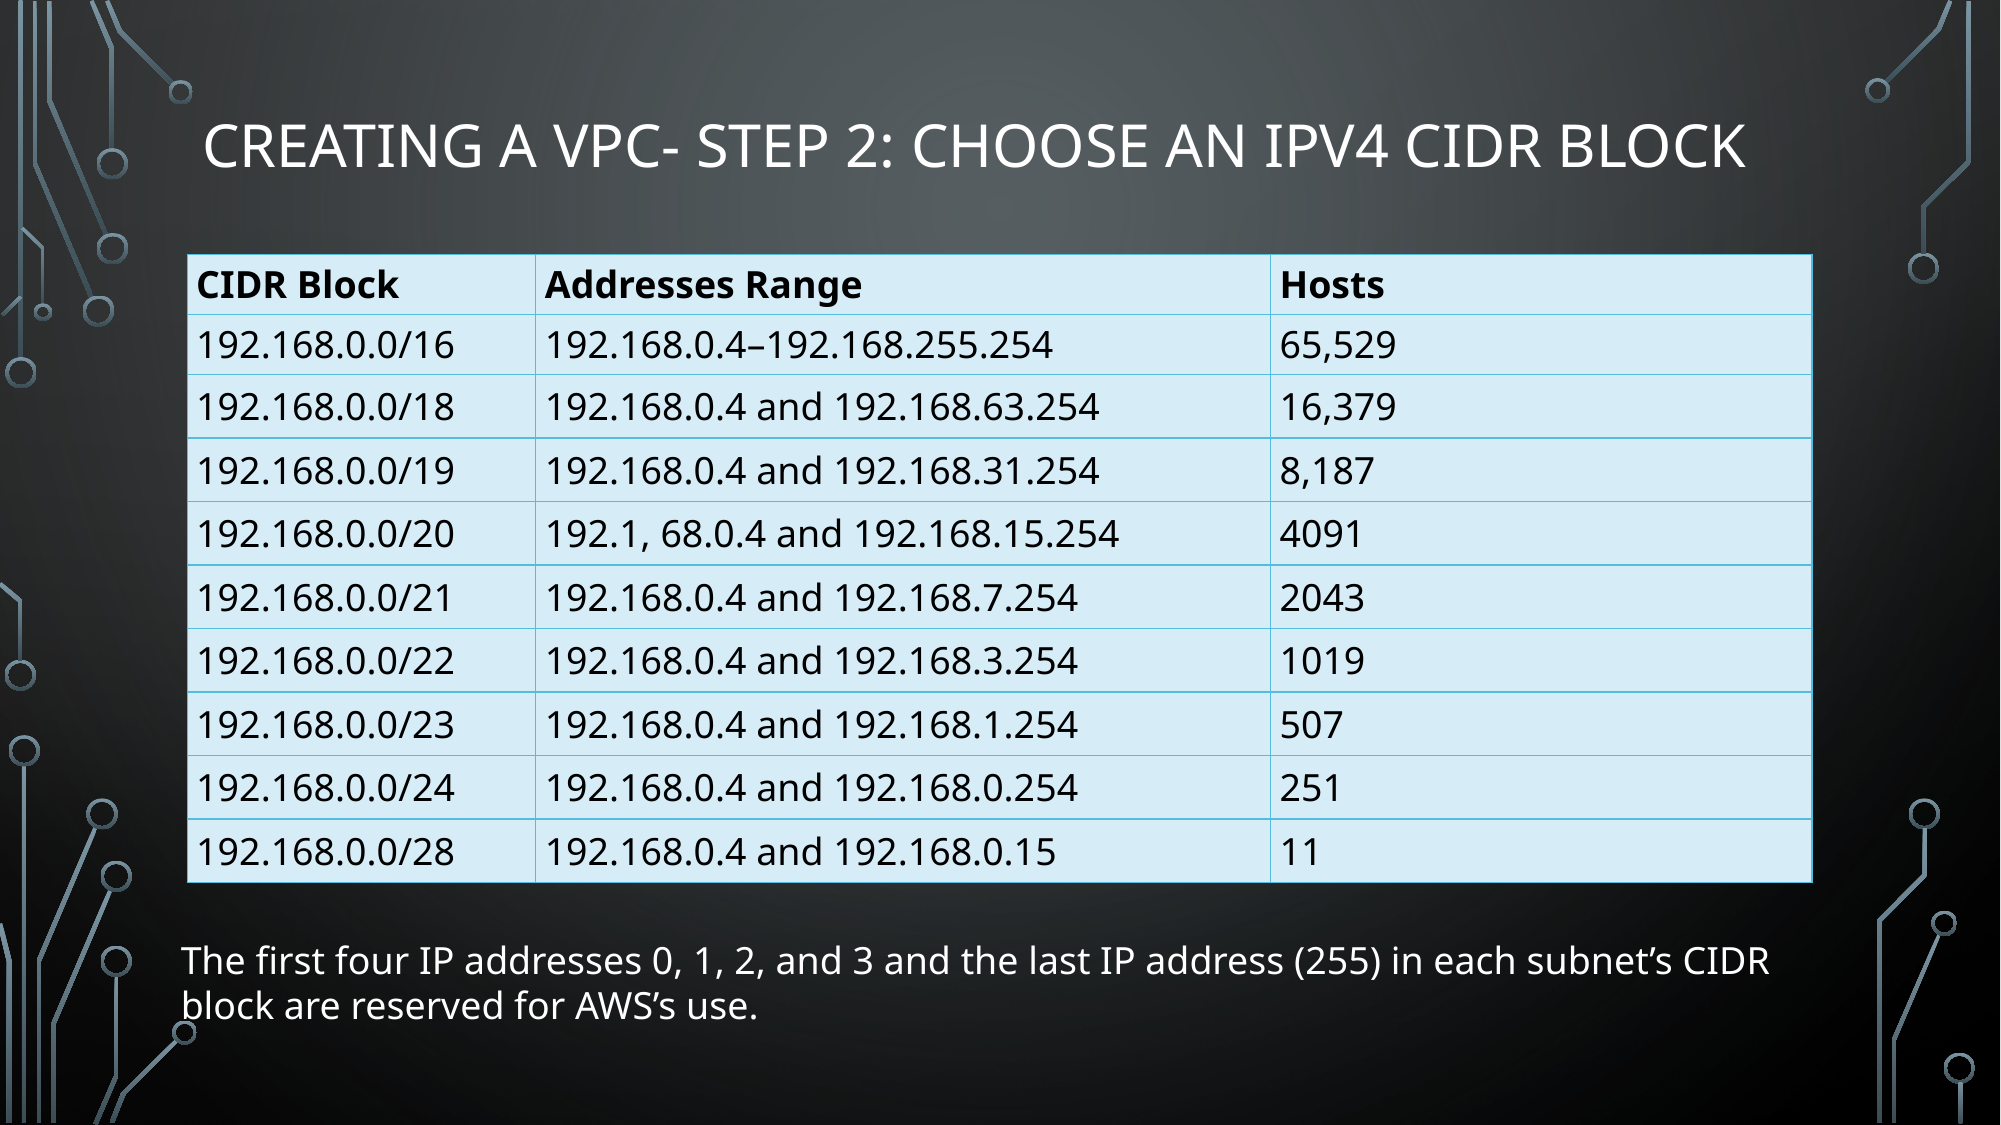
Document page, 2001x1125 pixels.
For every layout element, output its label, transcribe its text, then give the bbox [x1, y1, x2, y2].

table_cell 2043 [1271, 566, 1811, 628]
table_cell 1019 [1271, 629, 1811, 691]
table_cell 507 [1271, 693, 1811, 755]
table_header Addresses Range [536, 255, 1270, 314]
table_cell 251 [1271, 756, 1811, 818]
table_cell 192.168.0.4 and 192.168.7.254 [536, 566, 1270, 628]
table_cell 4091 [1271, 502, 1811, 564]
title Creating a VPC- Step 2: Choose an IPv4 CIDR Block [187, 101, 1813, 196]
table_cell 192.168.0.4 and 192.168.1.254 [536, 693, 1270, 755]
table_cell 192.168.0.0/22 [188, 629, 535, 691]
table_cell 192.168.0.4 and 192.168.0.15 [536, 820, 1270, 882]
table_cell 192.168.0.0/16 [188, 315, 535, 374]
table_cell 65,529 [1271, 315, 1811, 374]
text_box The first four IP addresses 0, 1, 2, and 3 and the last IP address (255) in each subnet’s CIDR block are reserved for AWS’s use. [166, 929, 1834, 1035]
table_cell 192.168.0.4 and 192.168.63.254 [536, 375, 1270, 437]
table_cell 11 [1271, 820, 1811, 882]
table_cell 8,187 [1271, 439, 1811, 501]
table_header CIDR Block [188, 255, 535, 314]
table_cell 192.168.0.0/21 [188, 566, 535, 628]
table_cell 192.168.0.4–192.168.255.254 [536, 315, 1270, 374]
table_cell 192.168.0.4 and 192.168.31.254 [536, 439, 1270, 501]
table_header Hosts [1271, 255, 1811, 314]
table_cell 192.168.0.0/23 [188, 693, 535, 755]
table_cell 192.168.0.0/18 [188, 375, 535, 437]
table_cell 192.168.0.0/24 [188, 756, 535, 818]
table_cell 192.168.0.0/20 [188, 502, 535, 564]
table_cell 16,379 [1271, 375, 1811, 437]
table_cell 192.168.0.4 and 192.168.3.254 [536, 629, 1270, 691]
table_cell 192.168.0.4 and 192.168.0.254 [536, 756, 1270, 818]
table_cell 192.1, 68.0.4 and 192.168.15.254 [536, 502, 1270, 564]
table_cell 192.168.0.0/28 [188, 820, 535, 882]
table_cell 192.168.0.0/19 [188, 439, 535, 501]
